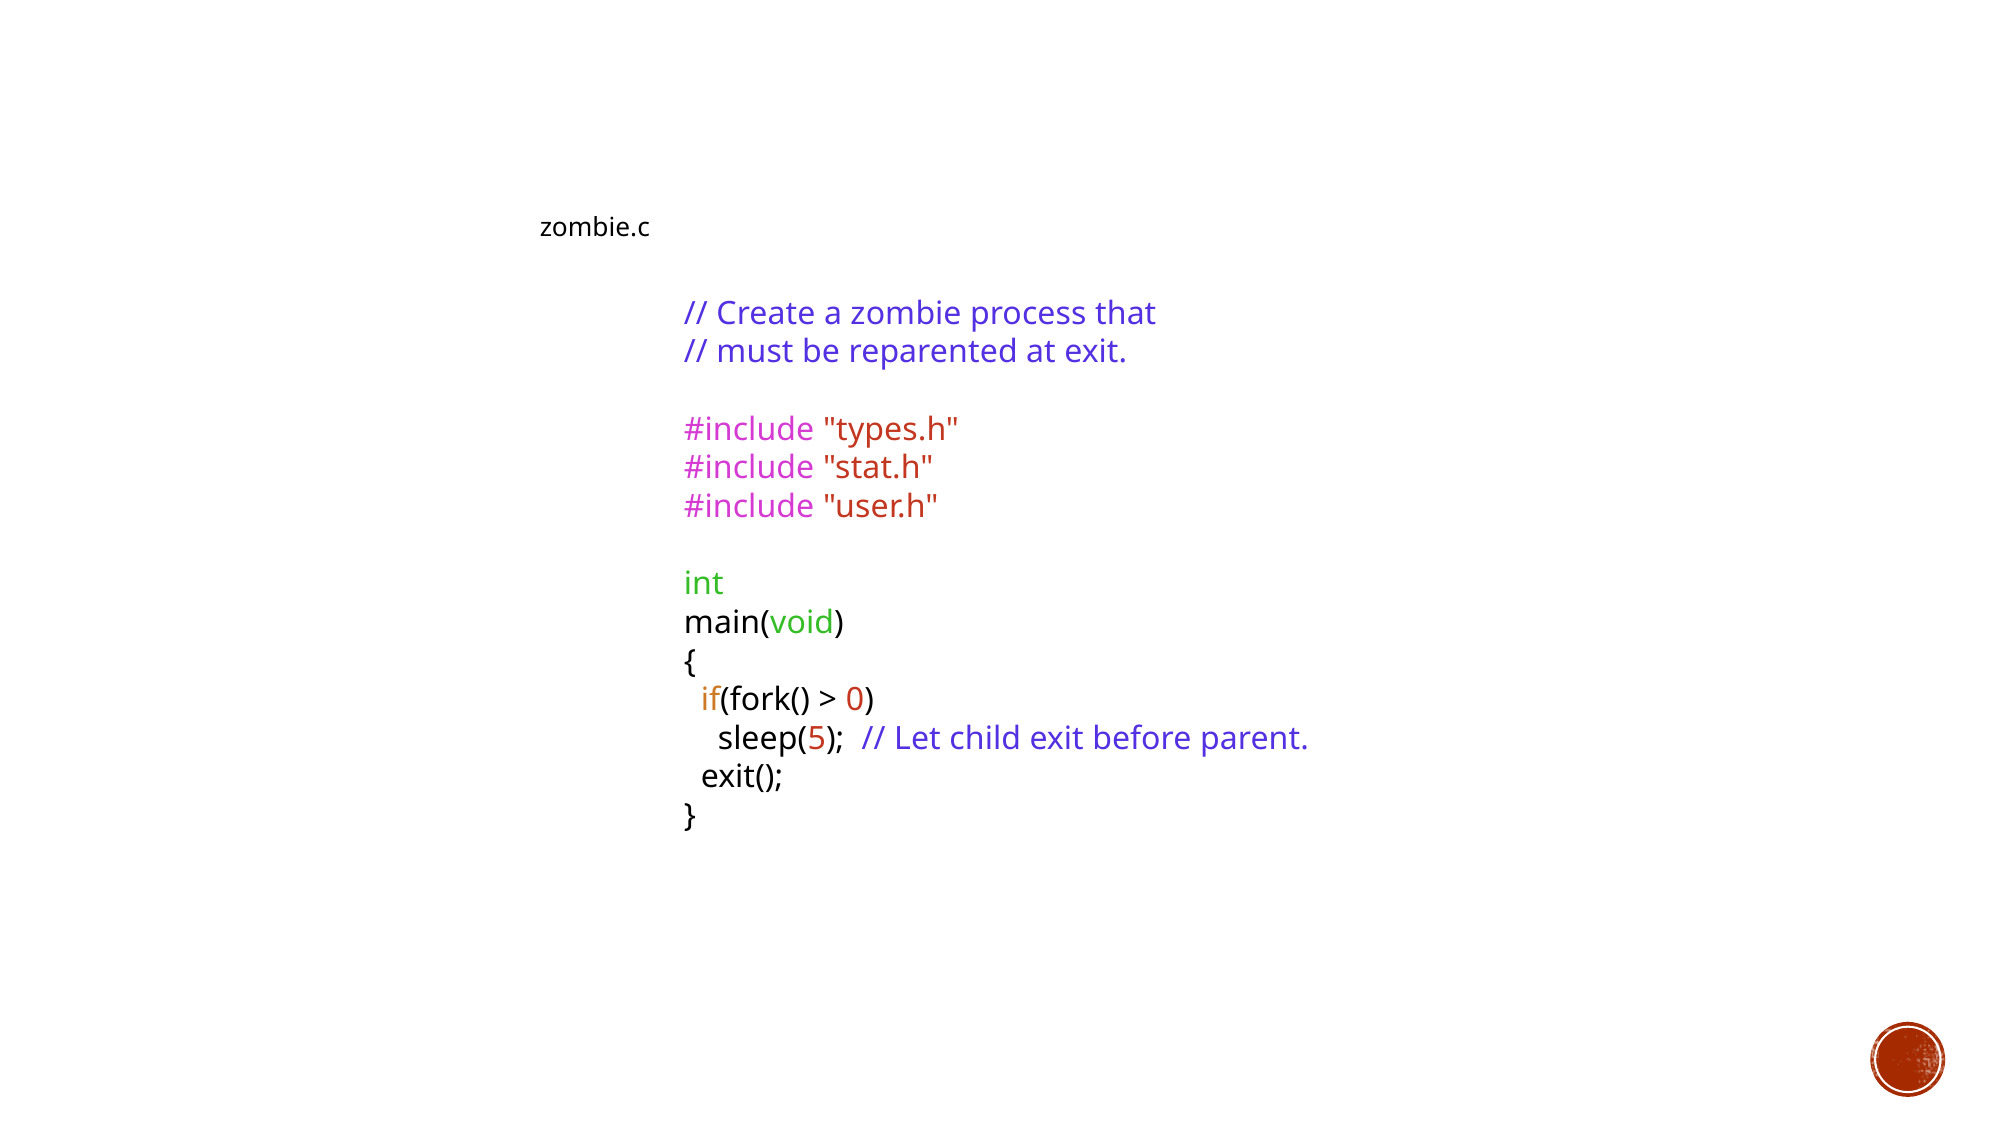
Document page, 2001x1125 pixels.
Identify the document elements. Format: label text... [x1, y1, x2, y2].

text_box zombie.c [534, 203, 656, 248]
text_box // Create a zombie process that // must be reparented at exit. #include "types.h" #include "stat.h" #include "user.h" int main(void) { if(fork() > 0) sleep(5); // Let child exit before parent. exit(); } [678, 286, 1317, 839]
